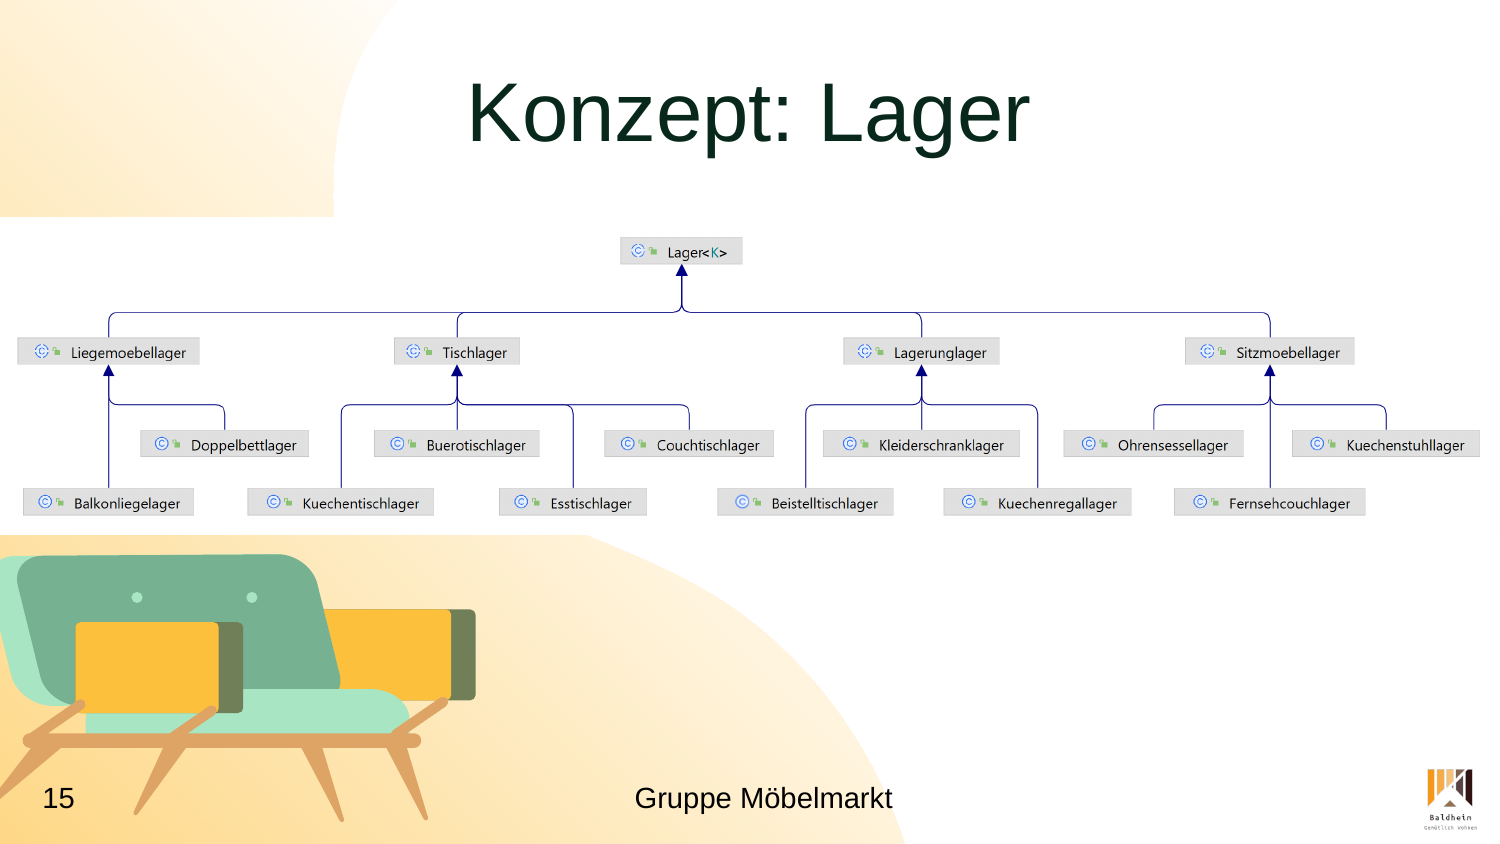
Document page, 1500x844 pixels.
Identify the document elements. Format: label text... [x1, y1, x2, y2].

text_box 15 Gruppe Möbelmarkt [480, 772, 1408, 823]
title Konzept: Lager [415, 36, 1047, 181]
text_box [0, 553, 476, 823]
picture [0, 216, 1499, 535]
picture [1413, 762, 1500, 844]
